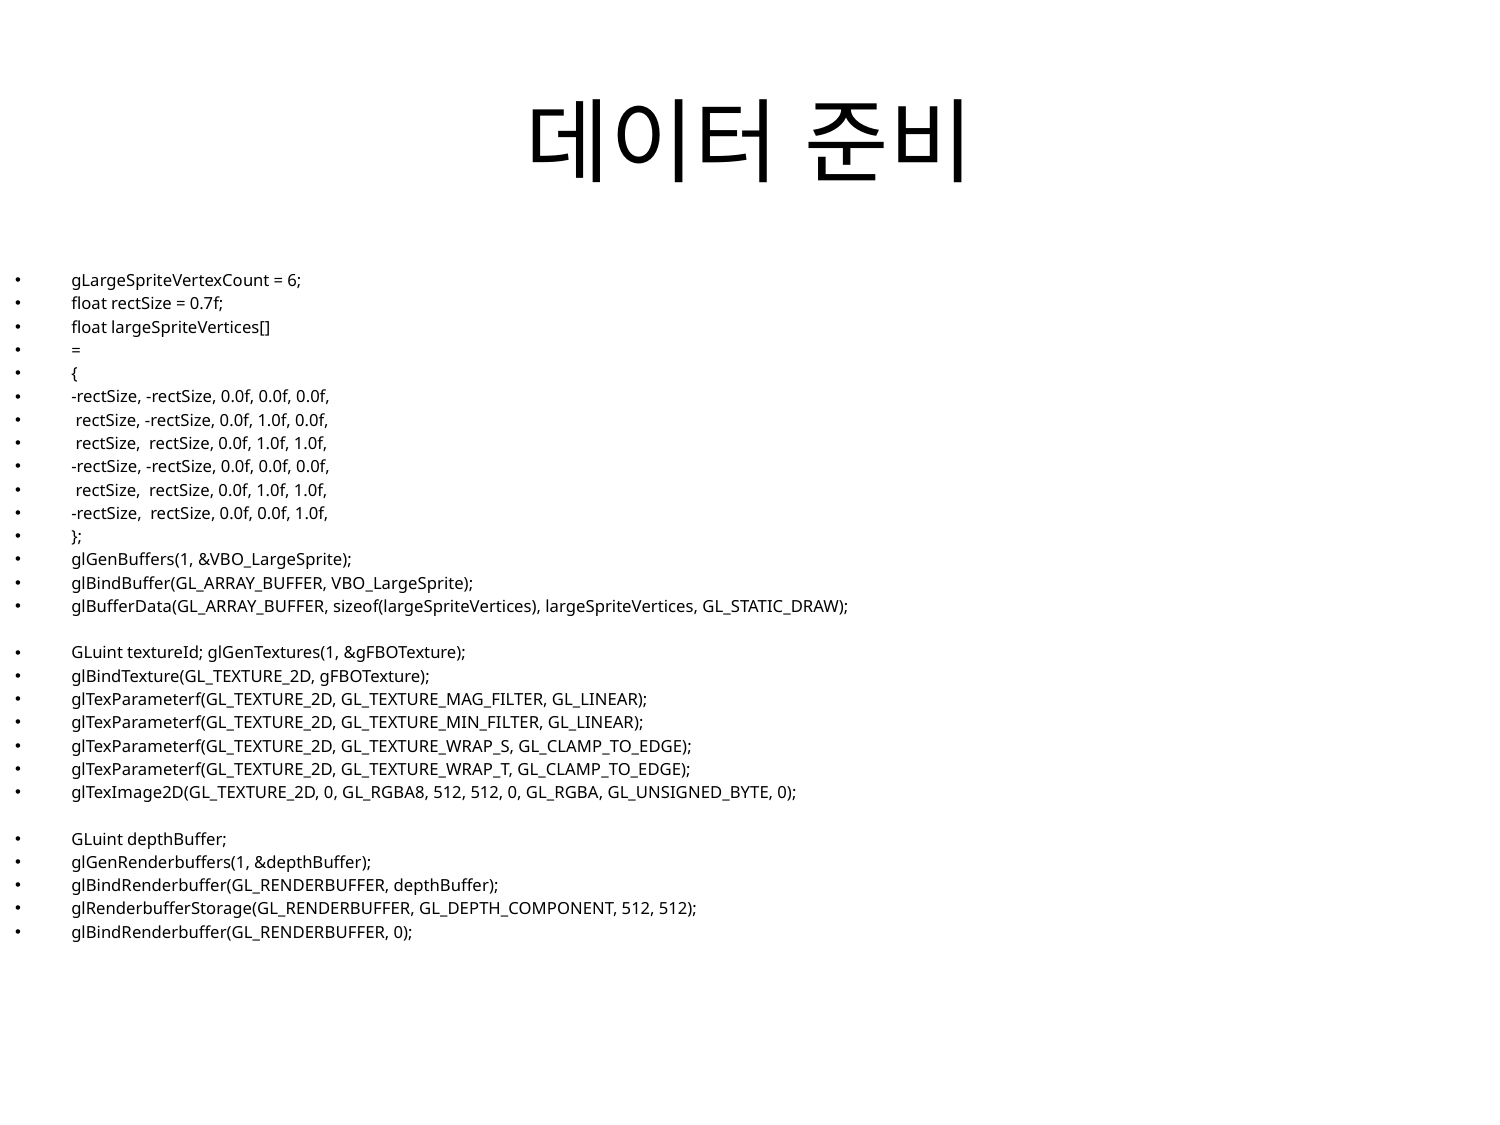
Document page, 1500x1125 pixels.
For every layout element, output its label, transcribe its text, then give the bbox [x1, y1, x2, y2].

list gLargeSpriteVertexCount = 6; float rectSize = 0.7f; float largeSpriteVertices[] = { -rectSize, -rectSize, 0.0f, 0.0f, 0.0f, rectSize, -rectSize, 0.0f, 1.0f, 0.0f, rectSize, rectSize, 0.0f, 1.0f, 1.0f, -rectSize, -rectSize, 0.0f, 0.0f, 0.0f, rectSize, rectSize, 0.0f, 1.0f, 1.0f, -rectSize, rectSize, 0.0f, 0.0f, 1.0f, }; glGenBuffers(1, &VBO_LargeSprite); glBindBuffer(GL_ARRAY_BUFFER, VBO_LargeSprite); glBufferData(GL_ARRAY_BUFFER, sizeof(largeSpriteVertices), largeSpriteVertices, GL_STATIC_DRAW); GLuint textureId; glGenTextures(1, &gFBOTexture); glBindTexture(GL_TEXTURE_2D, gFBOTexture); glTexParameterf(GL_TEXTURE_2D, GL_TEXTURE_MAG_FILTER, GL_LINEAR); glTexParameterf(GL_TEXTURE_2D, GL_TEXTURE_MIN_FILTER, GL_LINEAR); glTexParameterf(GL_TEXTURE_2D, GL_TEXTURE_WRAP_S, GL_CLAMP_TO_EDGE); glTexParameterf(GL_TEXTURE_2D, GL_TEXTURE_WRAP_T, GL_CLAMP_TO_EDGE); glTexImage2D(GL_TEXTURE_2D, 0, GL_RGBA8, 512, 512, 0, GL_RGBA, GL_UNSIGNED_BYTE, 0); GLuint depthBuffer; glGenRenderbuffers(1, &depthBuffer); glBindRenderbuffer(GL_RENDERBUFFER, depthBuffer); glRenderbufferStorage(GL_RENDERBUFFER, GL_DEPTH_COMPONENT, 512, 512); glBindRenderbuffer(GL_RENDERBUFFER, 0); [0, 262, 1500, 1005]
title 데이터 준비 [75, 45, 1425, 233]
